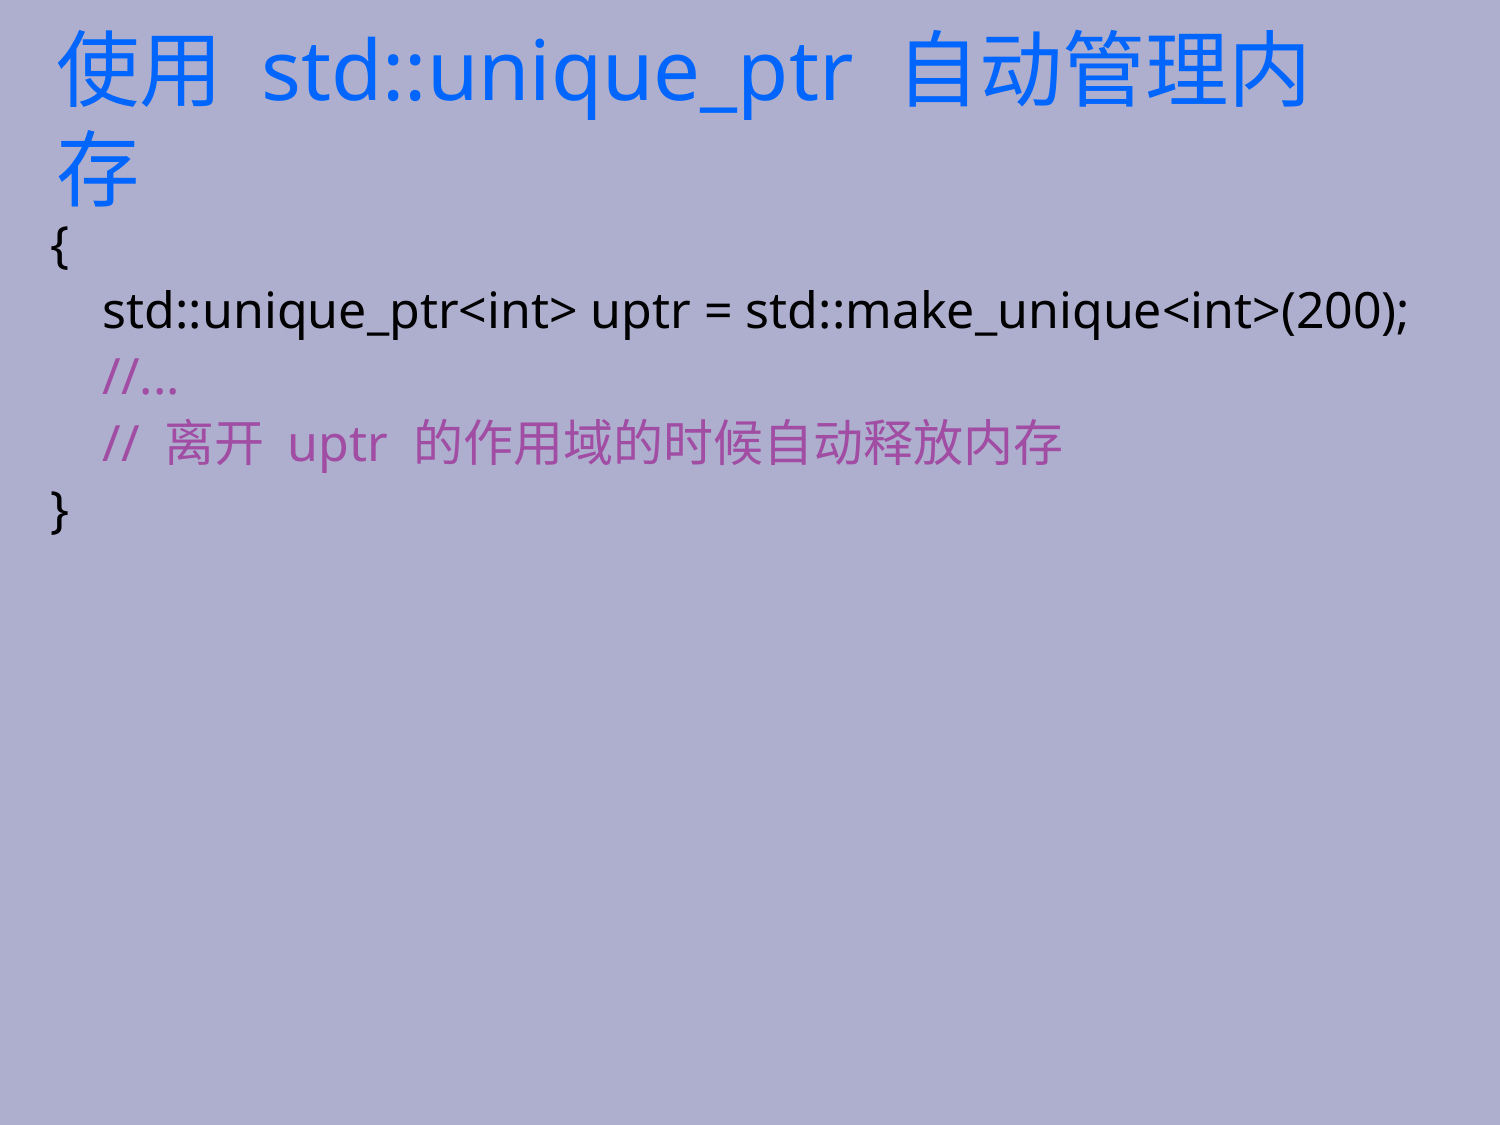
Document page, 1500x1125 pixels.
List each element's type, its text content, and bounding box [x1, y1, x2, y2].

title 使用 std::unique_ptr 自动管理内存 [41, 29, 1392, 204]
list { std::unique_ptr<int> uptr = std::make_unique<int>(200); //... // 离开 uptr 的作用域的时候自动释放内存 } [17, 204, 1500, 697]
